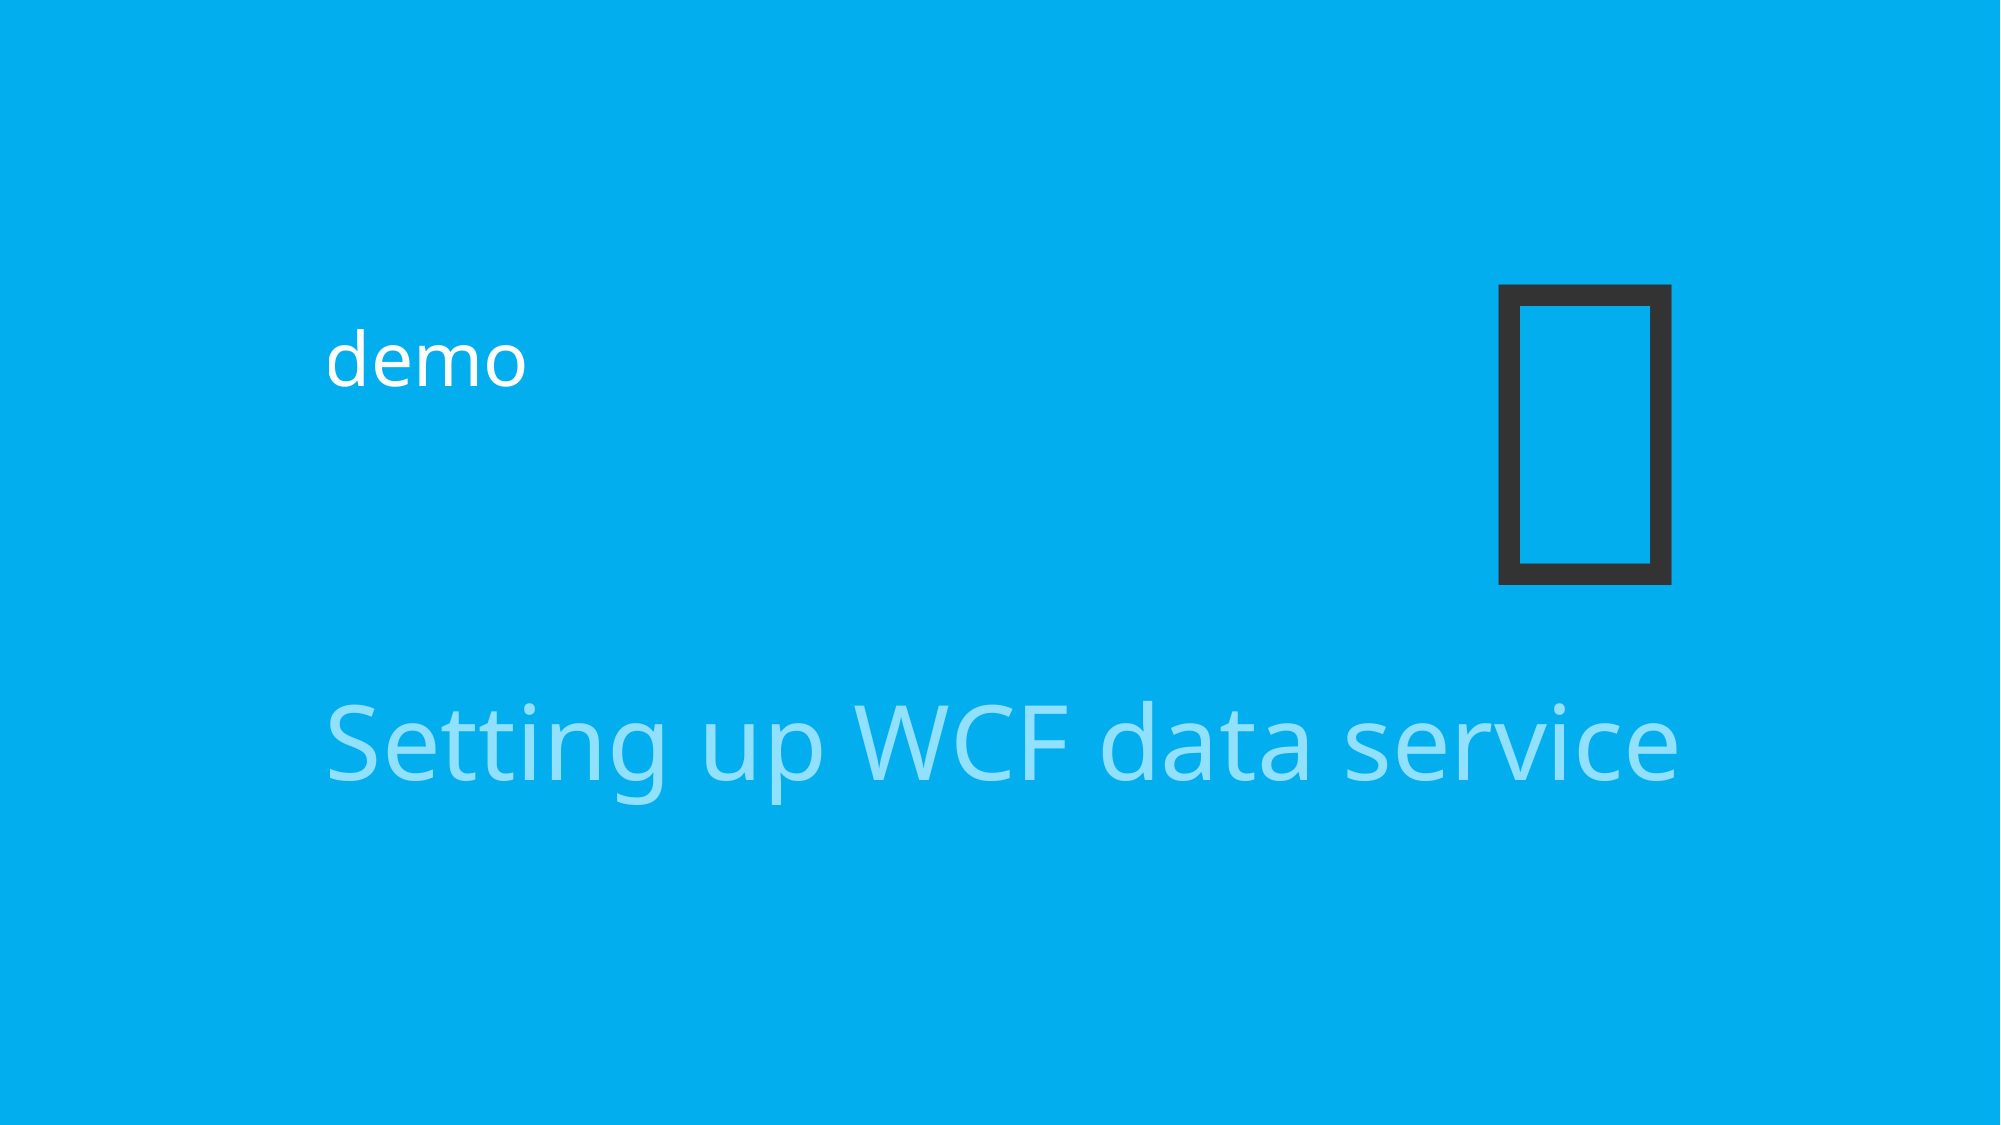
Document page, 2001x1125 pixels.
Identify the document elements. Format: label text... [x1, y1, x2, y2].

list Setting up WCF data service [309, 682, 1766, 892]
title demo [309, 237, 1000, 488]
